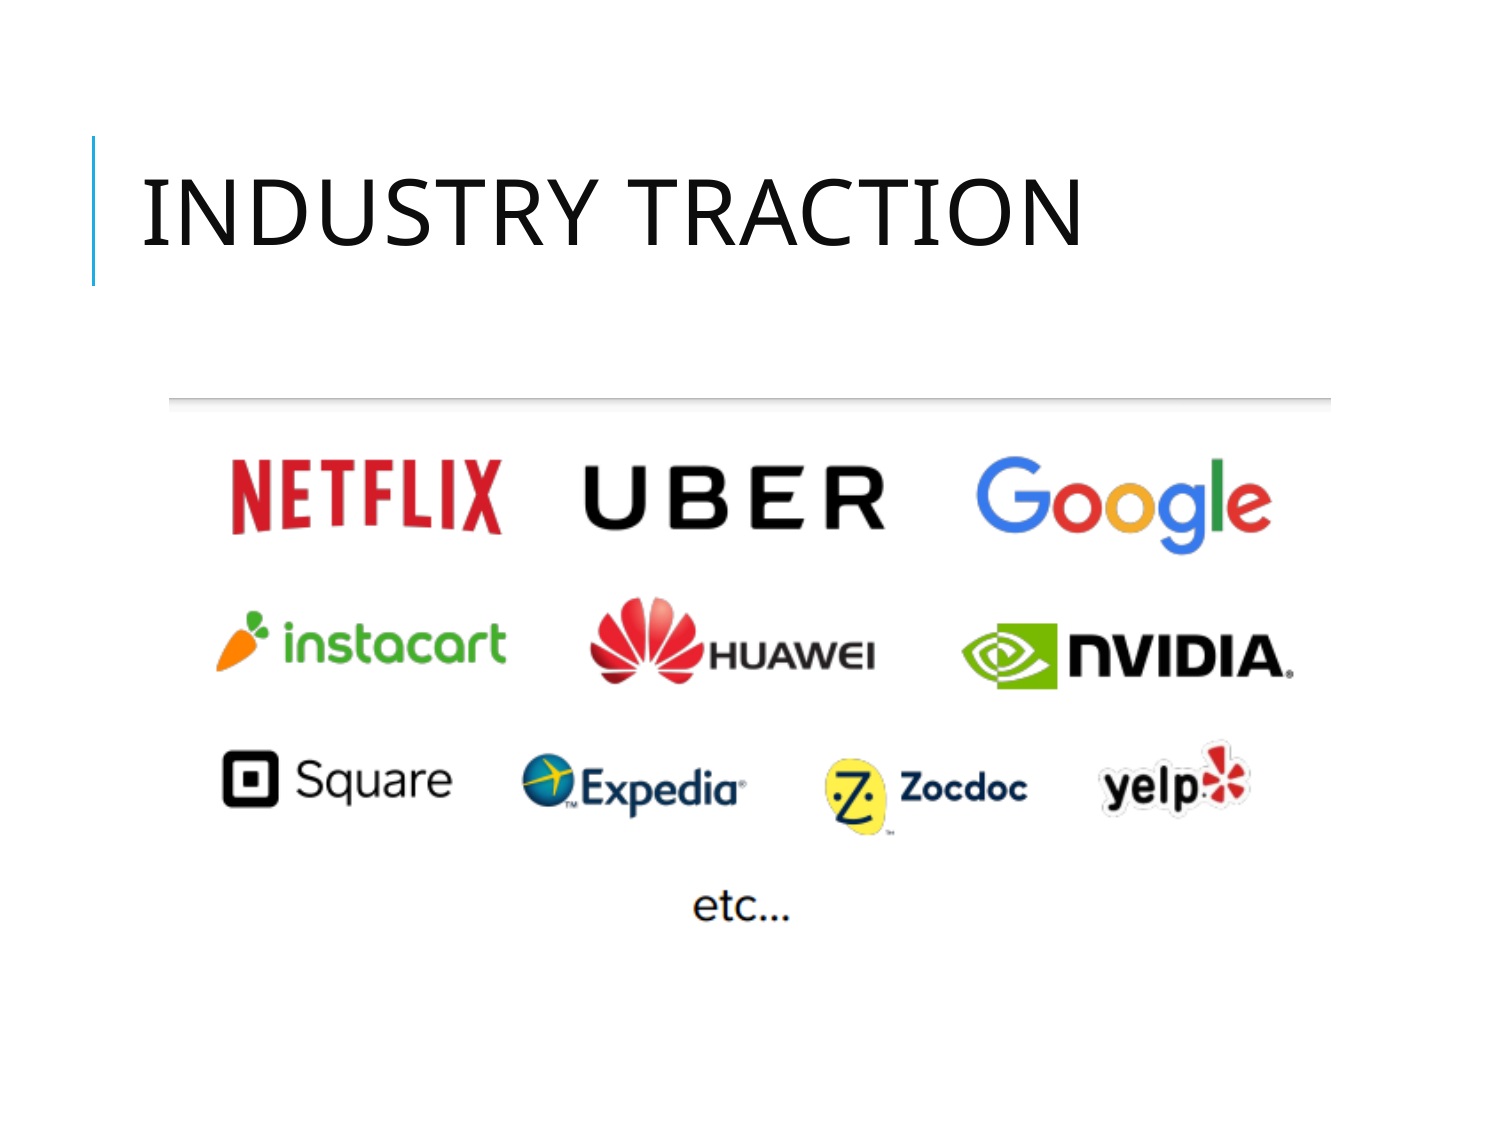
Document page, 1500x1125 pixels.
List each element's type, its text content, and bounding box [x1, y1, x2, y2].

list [168, 398, 1332, 967]
title Industry traction [126, 96, 1322, 342]
